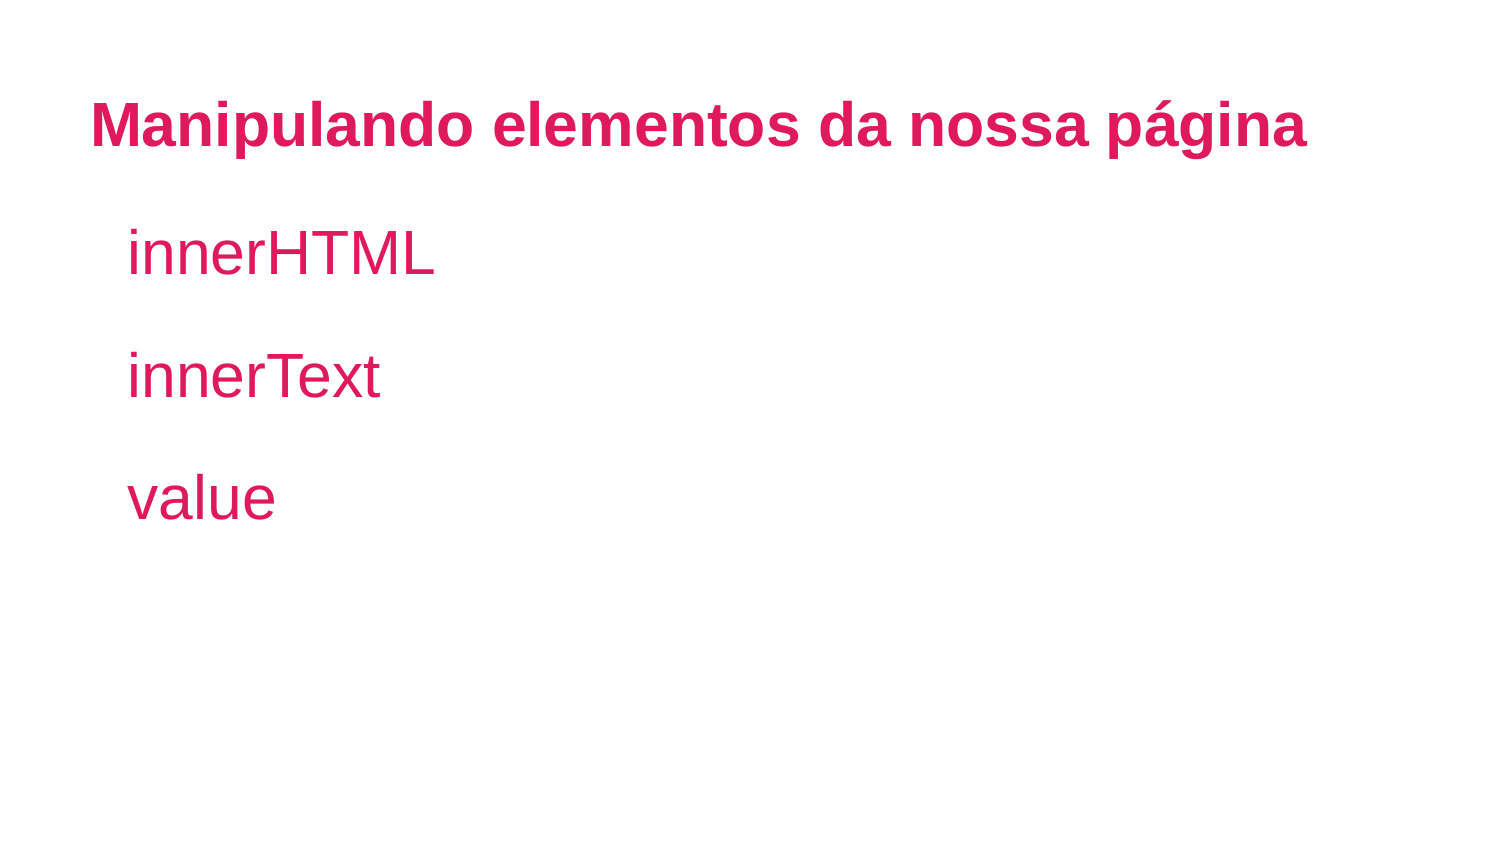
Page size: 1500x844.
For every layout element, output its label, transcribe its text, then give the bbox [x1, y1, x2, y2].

title Manipulando elementos da nossa página [75, 33, 1425, 175]
list innerHTML innerText value [75, 196, 1425, 808]
